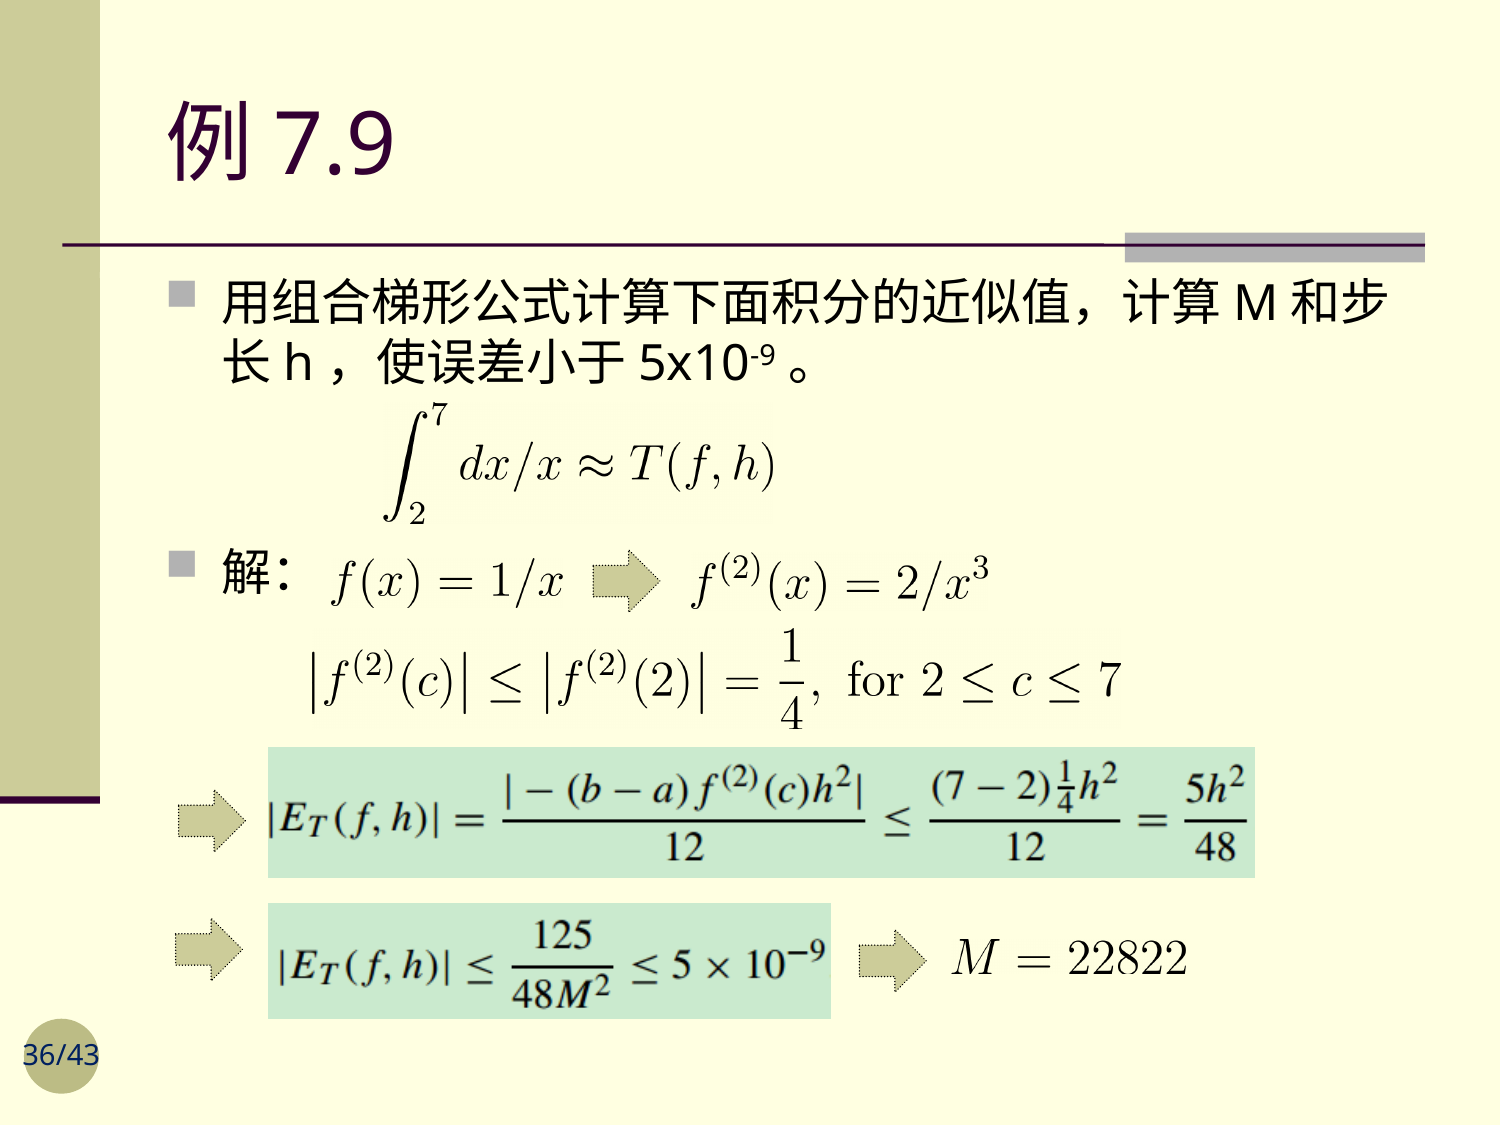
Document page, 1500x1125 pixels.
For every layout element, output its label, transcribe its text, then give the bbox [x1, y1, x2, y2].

text_box [175, 918, 243, 981]
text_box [310, 624, 1123, 733]
picture [268, 903, 831, 1019]
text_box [689, 548, 990, 615]
text_box [593, 549, 661, 613]
text_box [859, 929, 927, 993]
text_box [329, 553, 565, 612]
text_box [381, 398, 775, 530]
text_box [949, 935, 1188, 987]
picture [268, 747, 1255, 878]
list 用组合梯形公式计算下面积分的近似值，计算M和步长h，使误差小于5x10-9。 解： [150, 262, 1425, 1006]
text_box [178, 789, 246, 853]
title 例7.9 [150, 45, 1425, 234]
